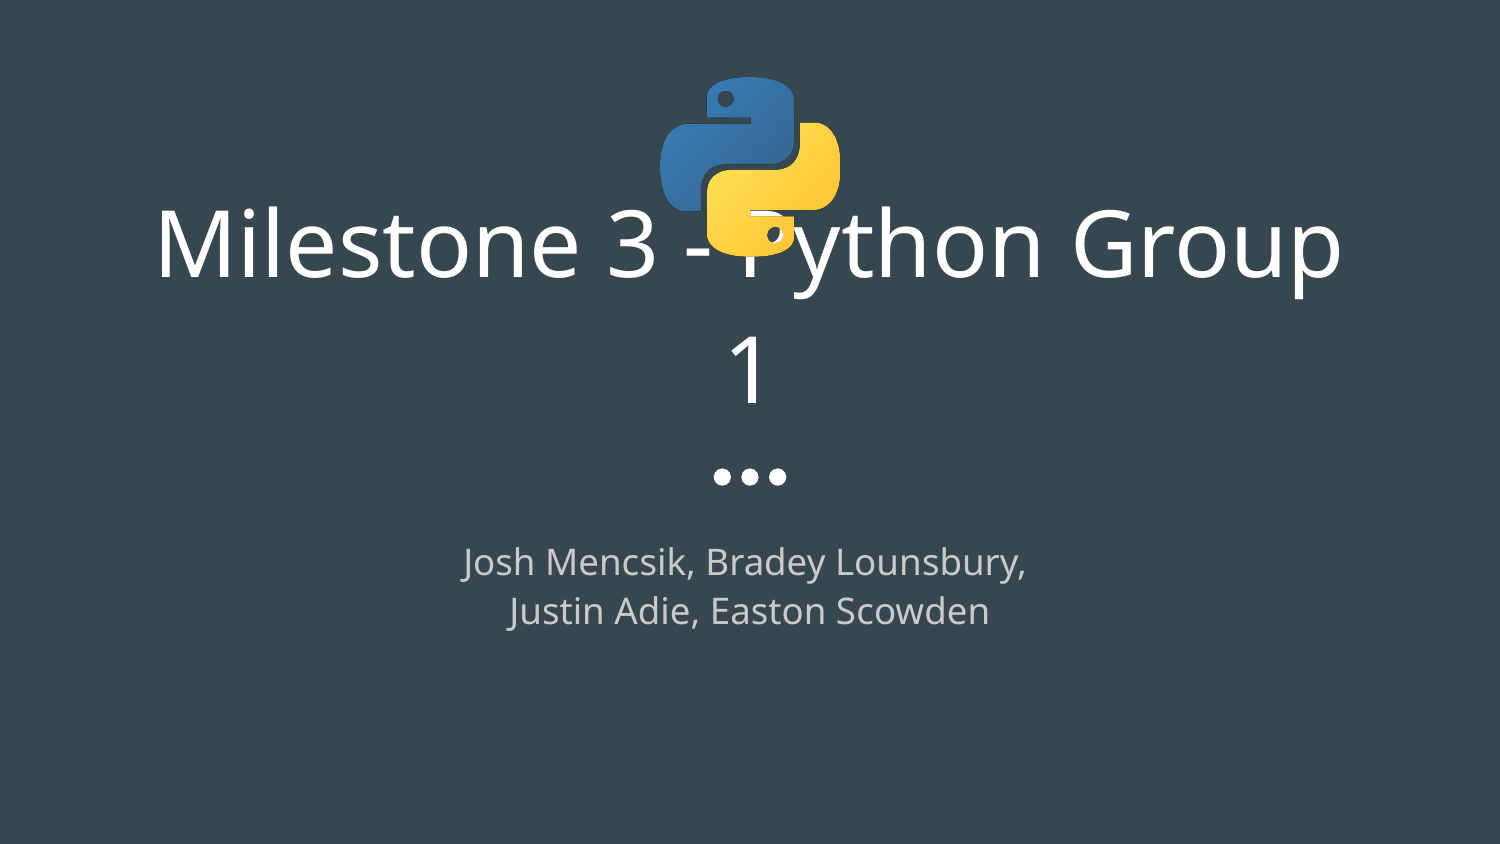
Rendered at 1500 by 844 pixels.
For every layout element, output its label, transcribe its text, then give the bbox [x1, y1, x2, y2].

title Milestone 3 - Python Group 1 [110, 162, 1390, 447]
picture [659, 76, 840, 257]
subtitle Josh Mencsik, Bradey Lounsbury, Justin Adie, Easton Scowden [110, 520, 1390, 651]
